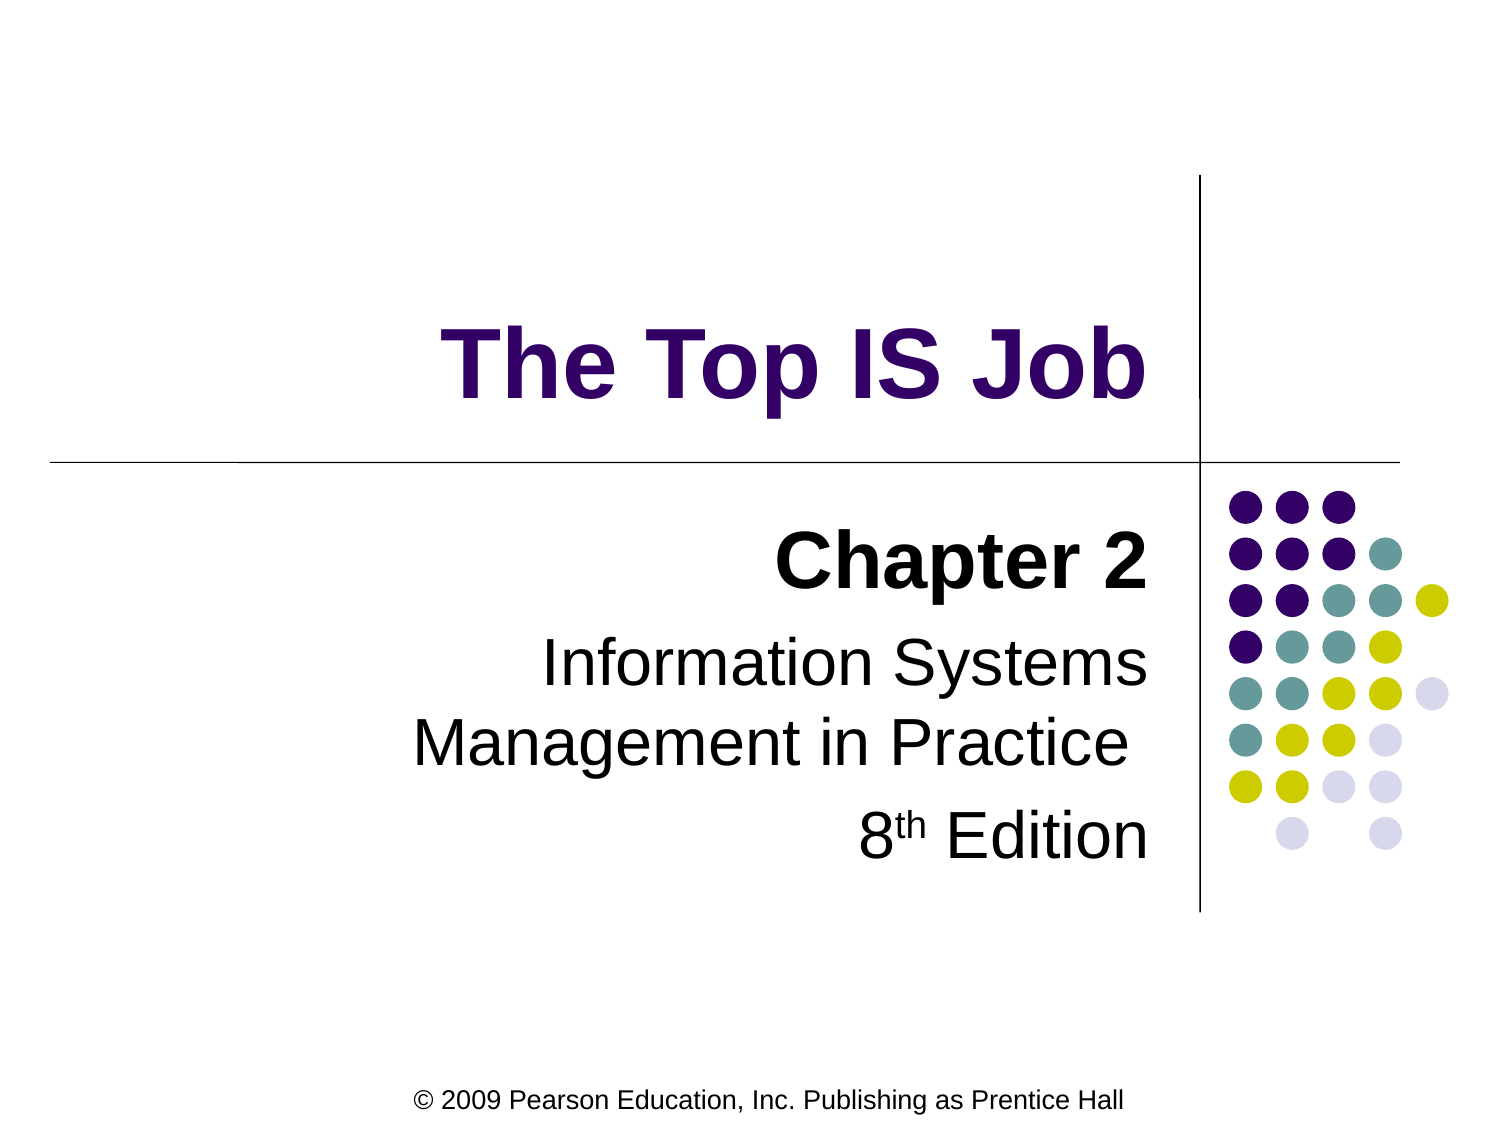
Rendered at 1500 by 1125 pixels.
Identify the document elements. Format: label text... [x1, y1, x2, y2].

subtitle Chapter 2 Information Systems Management in Practice 8th Edition [139, 499, 1165, 976]
title The Top IS Job [51, 76, 1165, 427]
